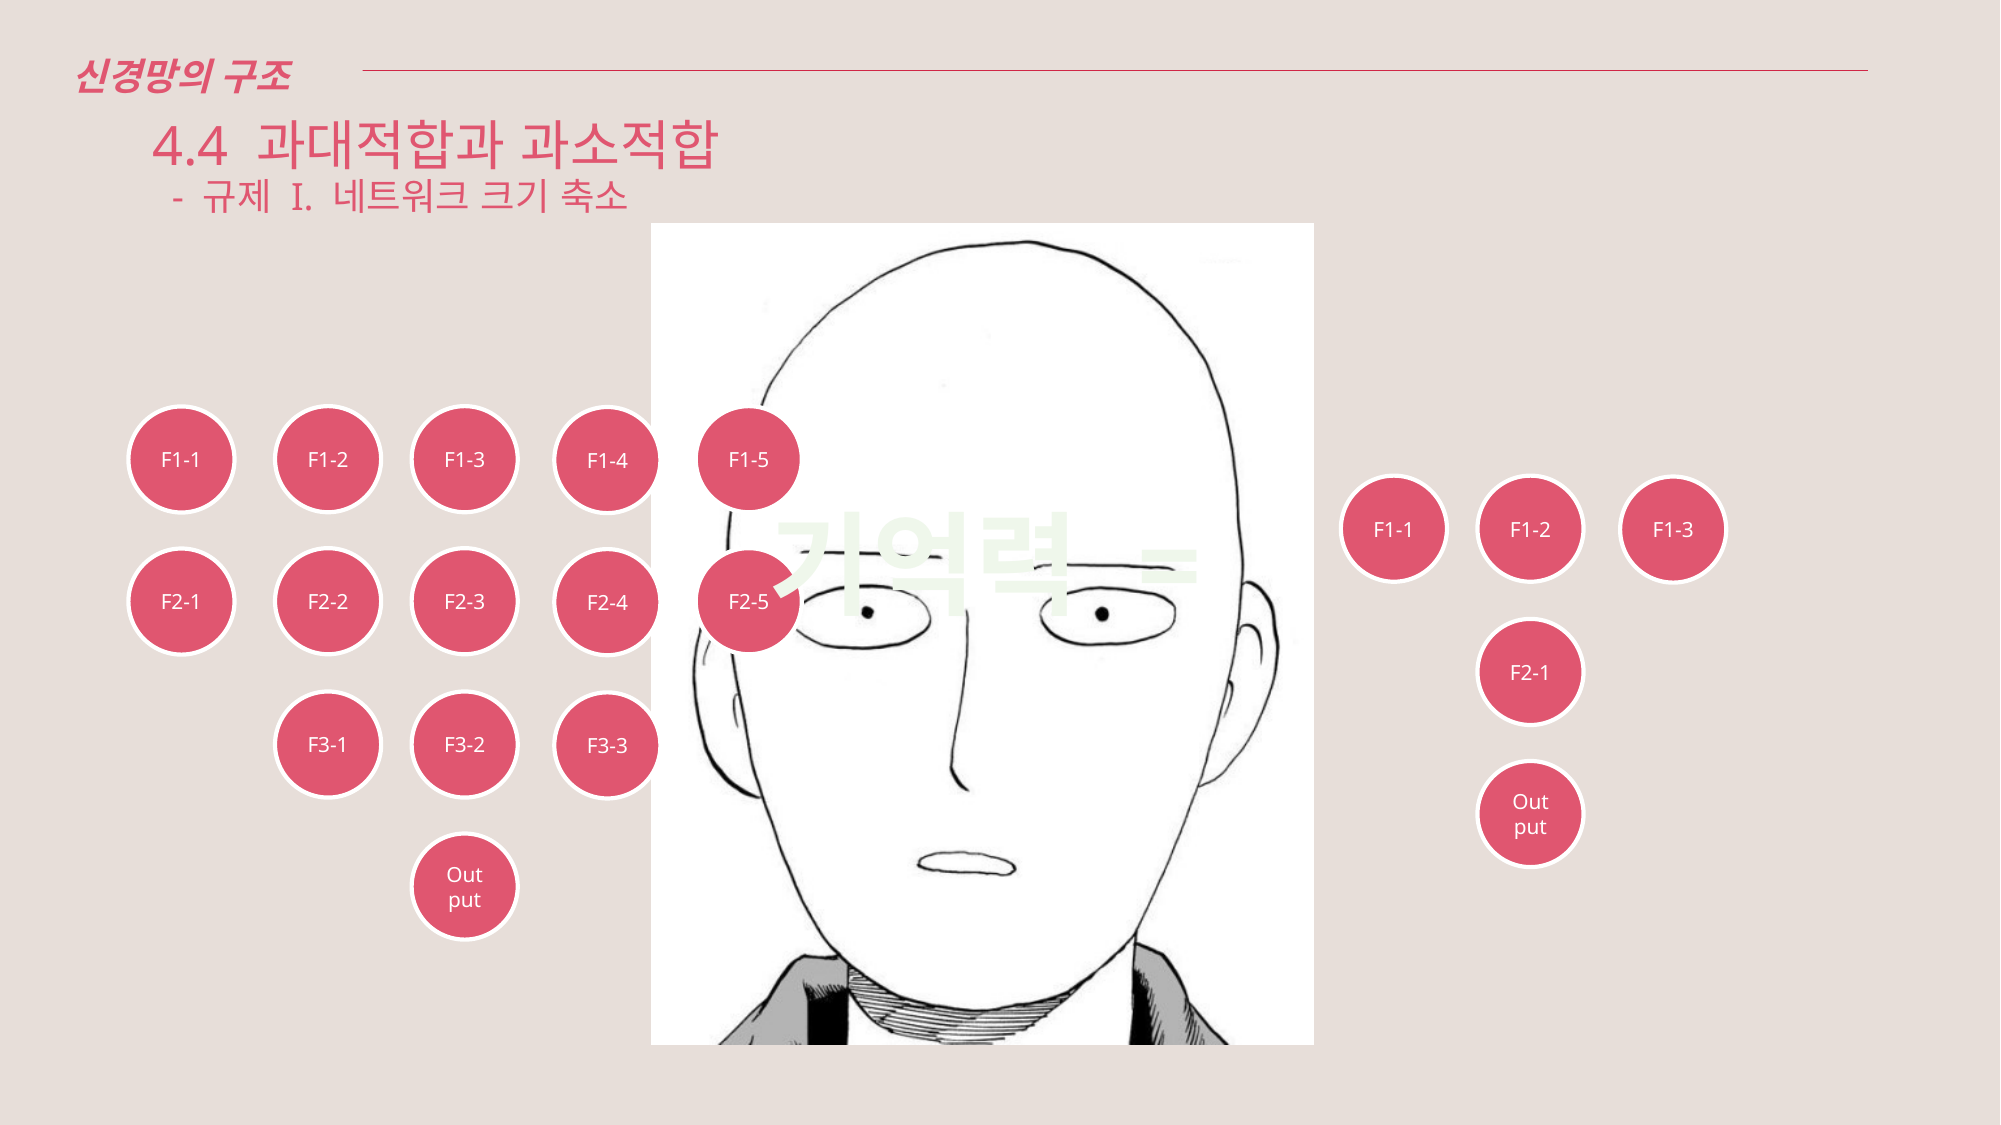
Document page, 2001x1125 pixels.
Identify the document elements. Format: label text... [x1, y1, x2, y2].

text_box Output [410, 832, 519, 941]
text_box F2-2 [273, 547, 383, 656]
text_box F3-2 [410, 690, 519, 799]
text_box F1-1 [127, 405, 236, 514]
title 4.4 과대적합과 과소적합 - 규제 I. 네트워크 크기 축소 [137, 71, 1863, 278]
picture [651, 223, 1314, 1045]
text_box F2-1 [127, 547, 236, 656]
text_box F3-3 [553, 691, 651, 800]
text_box F1-4 [553, 405, 651, 515]
text_box F1-1 [1339, 474, 1449, 583]
text_box F1-3 [410, 405, 519, 514]
text_box 신경망의 구조 [0, 22, 363, 106]
text_box F2-3 [410, 547, 519, 656]
text_box Output [1476, 759, 1585, 869]
text_box F3-1 [273, 690, 383, 799]
text_box F1-2 [1476, 474, 1585, 583]
title 4.4 과대적합과 과소적합 - 규제 I. 네트워크 크기 축소 [137, 59, 1863, 69]
text_box F1-3 [1619, 475, 1728, 584]
text_box F1-2 [273, 405, 383, 514]
text_box F2-1 [1476, 617, 1585, 727]
text_box F2-4 [553, 548, 651, 657]
